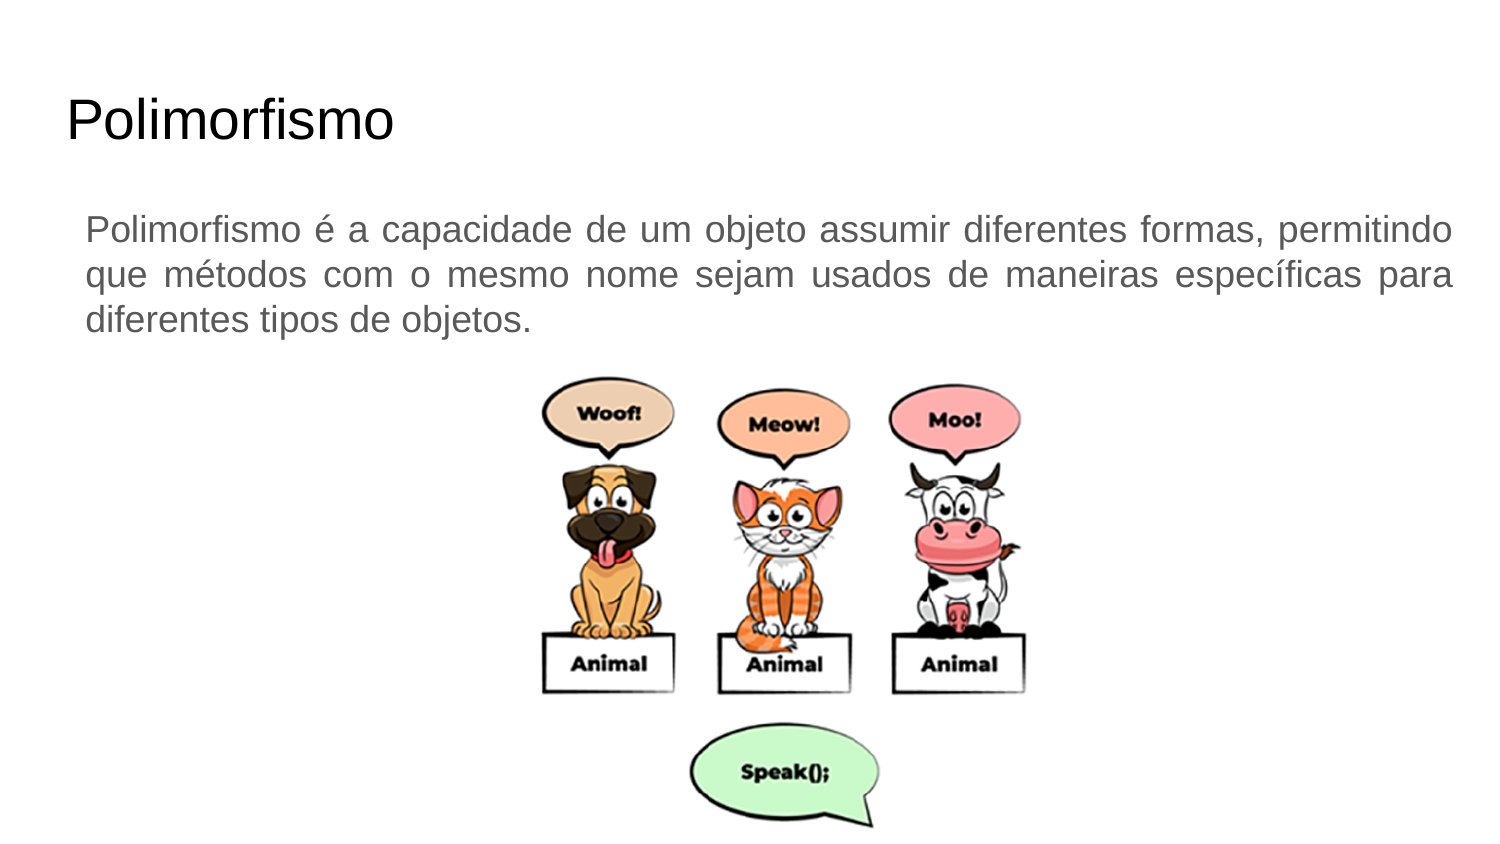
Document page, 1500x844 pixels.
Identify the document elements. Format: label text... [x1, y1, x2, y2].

picture [516, 349, 1080, 844]
title Polimorfismo [51, 72, 1449, 167]
text_box Polimorfismo é a capacidade de um objeto assumir diferentes formas, permitindo que métodos com o mesmo nome sejam usados de maneiras específicas para diferentes tipos de objetos. [70, 189, 1469, 295]
